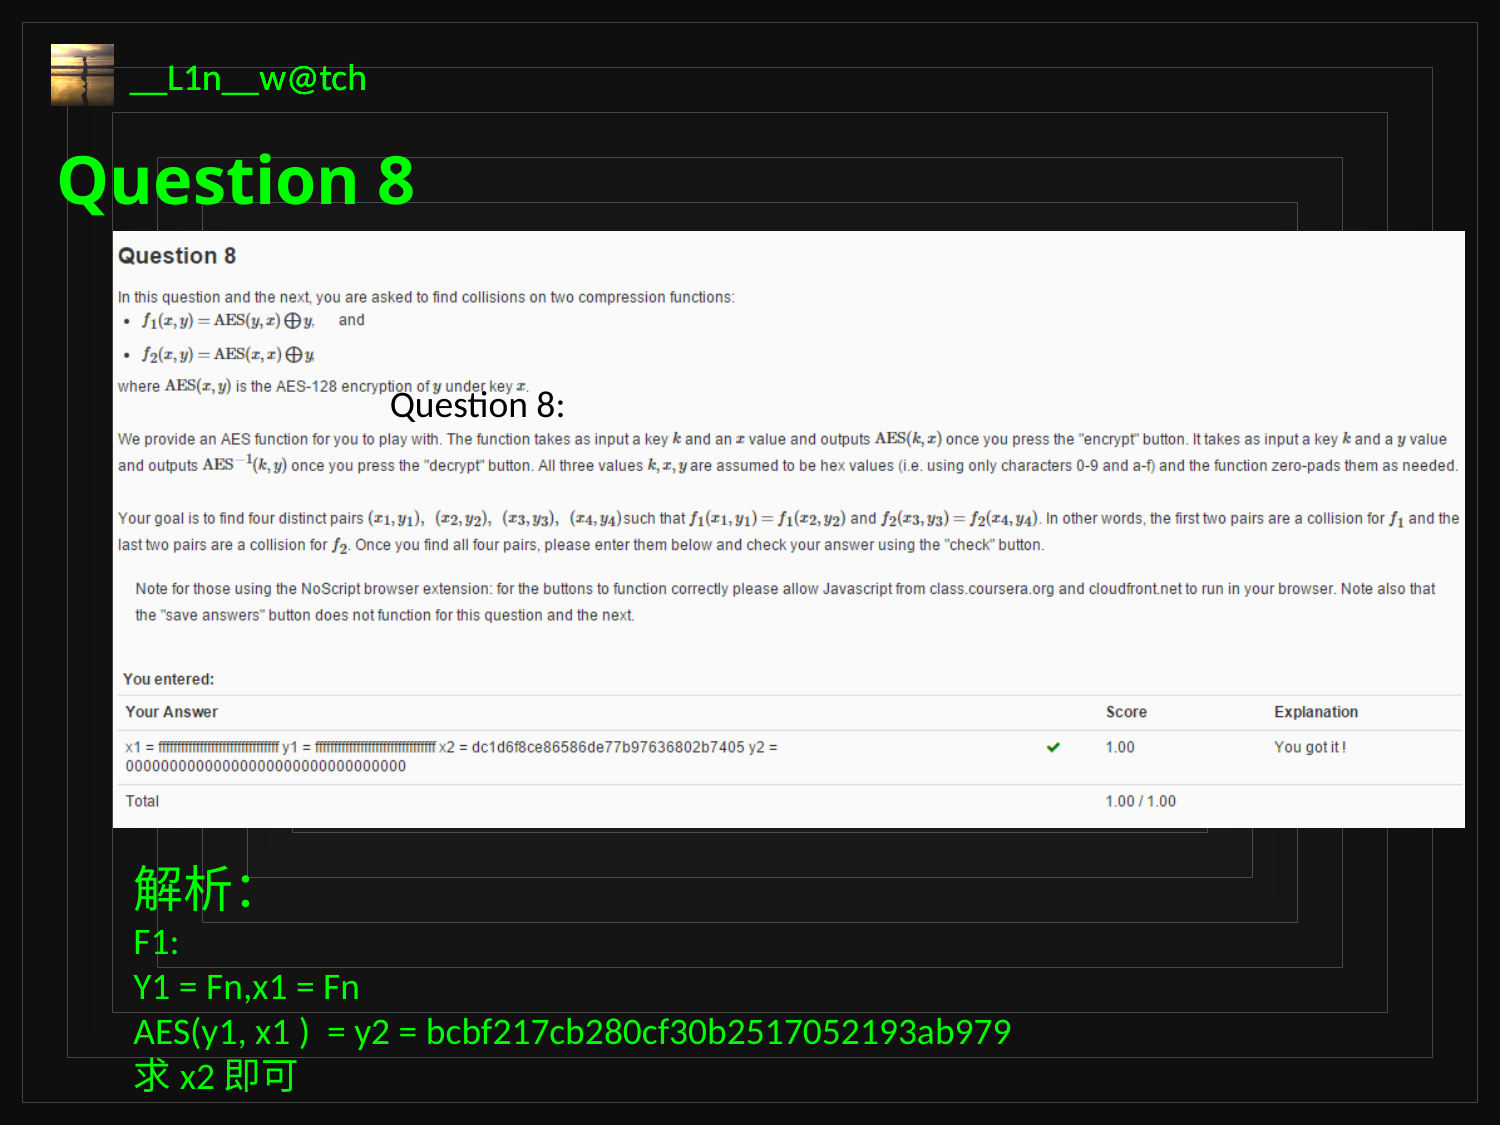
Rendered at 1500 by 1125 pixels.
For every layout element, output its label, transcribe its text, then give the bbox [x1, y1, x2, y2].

text_box Question 8 [42, 130, 432, 226]
picture [113, 231, 1465, 828]
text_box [51, 44, 384, 106]
text_box 解析： F1: Y1 = Fn,x1 = Fn AES(y1, x1 ) = y2 = bcbf217cb280cf30b2517052193ab979 求x2即可 [118, 849, 1028, 1105]
